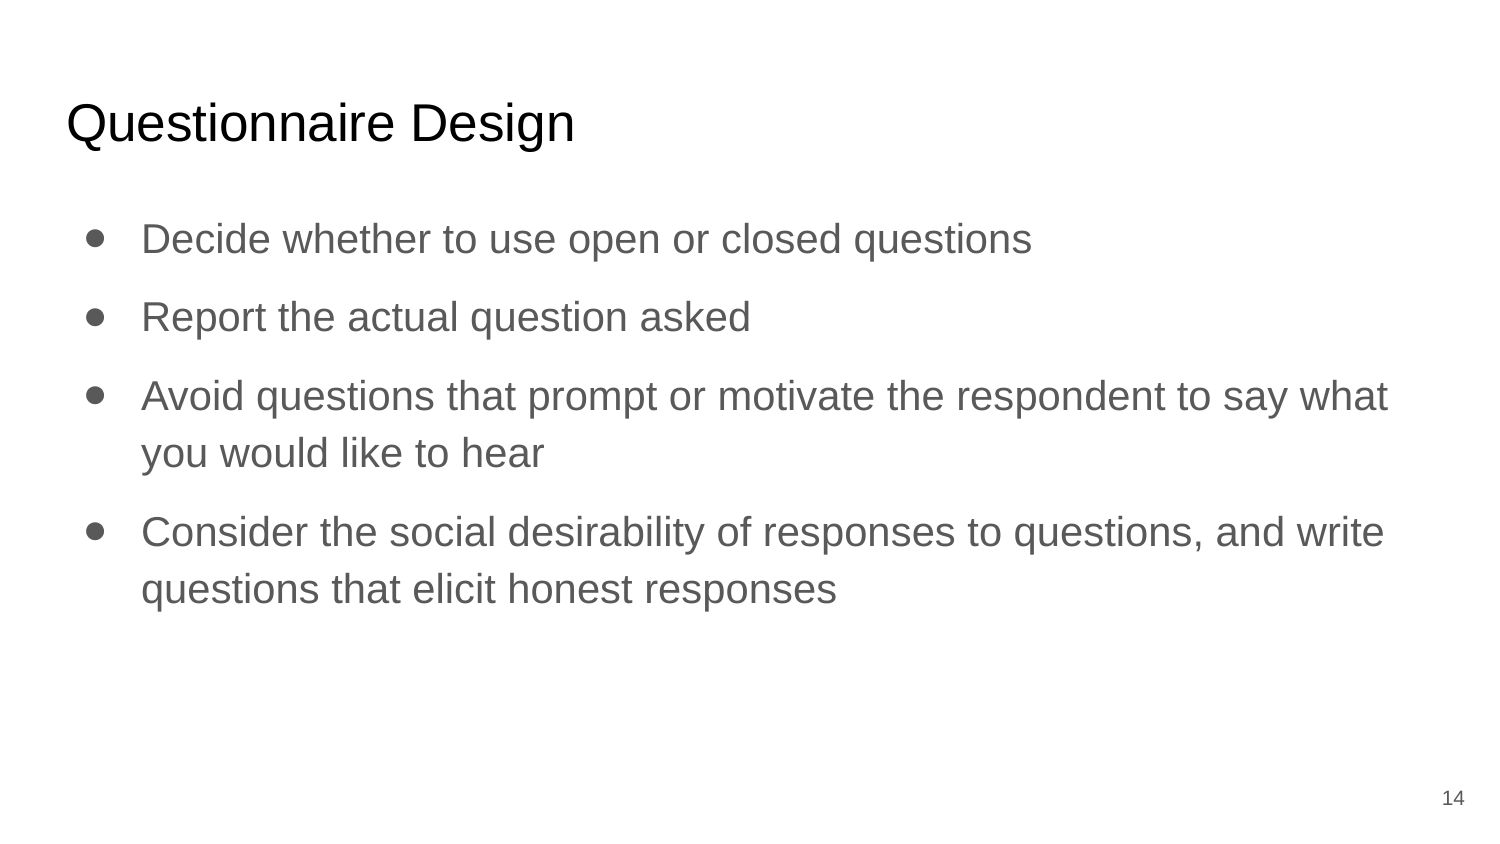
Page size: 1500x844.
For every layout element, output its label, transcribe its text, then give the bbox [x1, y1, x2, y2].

list Decide whether to use open or closed questions Report the actual question asked Avoid questions that prompt or motivate the respondent to say what you would like to hear Consider the social desirability of responses to questions, and write questions that elicit honest responses [51, 189, 1449, 750]
slide_number ‹#› [1389, 764, 1480, 830]
title Questionnaire Design [51, 72, 1449, 167]
